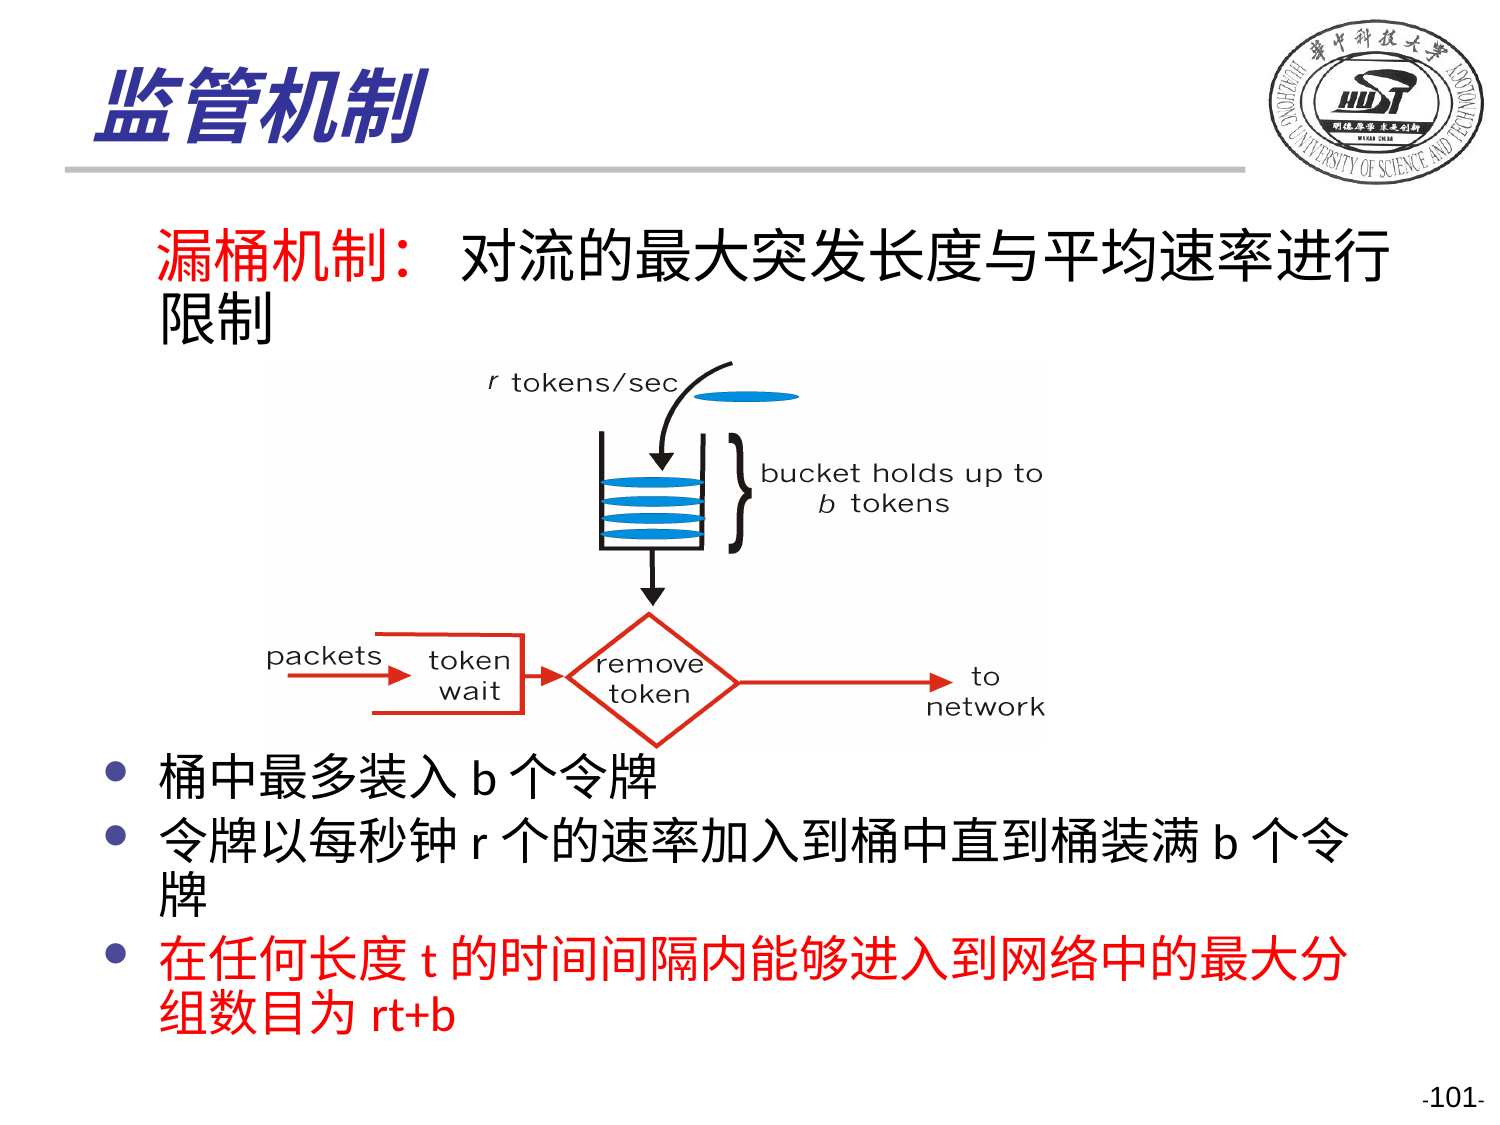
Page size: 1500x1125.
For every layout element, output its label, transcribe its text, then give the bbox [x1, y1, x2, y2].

title 监管机制 [76, 42, 1315, 160]
slide_number -101- [1149, 1070, 1500, 1125]
picture [1257, 18, 1489, 185]
picture [265, 361, 1045, 749]
list 漏桶机制： 对流的最大突发长度与平均速率进行限制 桶中最多装入b个令牌 令牌以每秒钟r个的速率加入到桶中直到桶装满b个令牌 在任何长度t的时间间隔内能够进入到网络中的最大分组数目为rt+b [87, 219, 1407, 1025]
